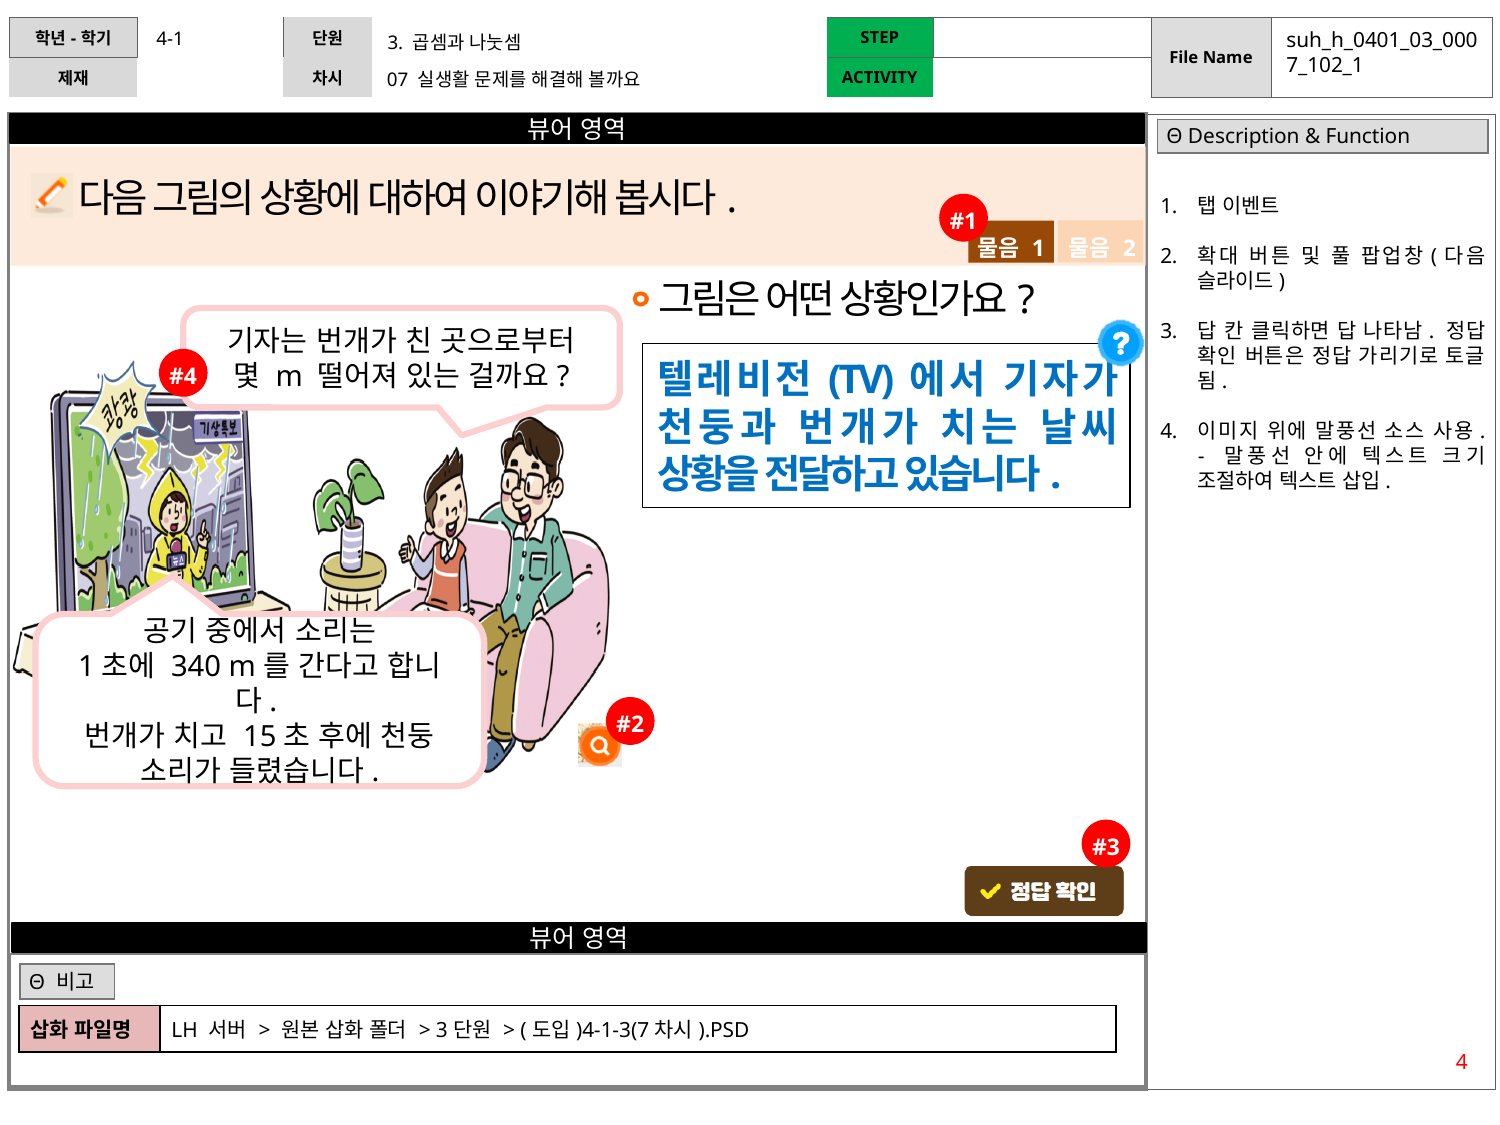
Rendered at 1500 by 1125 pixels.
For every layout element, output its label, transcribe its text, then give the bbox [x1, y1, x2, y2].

text_box 텔레비전(TV)에서 기자가 천둥과 번개가 치는 날씨 상황을 전달하고 있습니다. [642, 343, 1131, 508]
text_box 3. 곱셈과 나눗셈 [372, 23, 828, 48]
text_box 기자는 번개가 친 곳으로부터 몇 m 떨어져 있는 걸까요? [181, 305, 622, 403]
text_box 다음 그림의 상황에 대하여 이야기해 봅시다. [63, 165, 1145, 228]
picture [11, 357, 623, 778]
text_box #4 [163, 346, 204, 356]
text_box #2 [618, 694, 657, 748]
text_box 탭 이벤트 확대 버튼 및 풀 팝업창(다음 슬라이드) 답 칸 클릭하면 답 나타남. 정답 확인 버튼은 정답 가리기로 토글 됨. 이미지 위에 말풍선 소스 사용. - 말풍선 안에 텍스트 크기 조절하여 텍스트 삽입. [1145, 160, 1500, 526]
text_box 4-1 [141, 18, 284, 55]
text_box suh_h_0401_03_0007_102_1 [1271, 18, 1500, 84]
text_box #3 [1079, 817, 1133, 863]
text_box [9, 145, 1148, 268]
picture [1091, 314, 1152, 373]
table_header Θ Description & Function [1158, 120, 1487, 152]
text_box 그림은 어떤 상황인가요? [643, 267, 1145, 330]
picture [629, 287, 650, 309]
picture [963, 863, 1126, 918]
table_header LH 서버 > 원본 삽화 폴더 > 3단원 > (도입)4-1-3(7차시).PSD [161, 1006, 1115, 1051]
text_box 07 실생활 문제를 해결해 볼까요 [372, 60, 821, 96]
text_box #1 [937, 191, 990, 244]
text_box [968, 219, 1144, 263]
table_header 삽화 파일명 [20, 1006, 159, 1051]
picture [31, 173, 73, 218]
